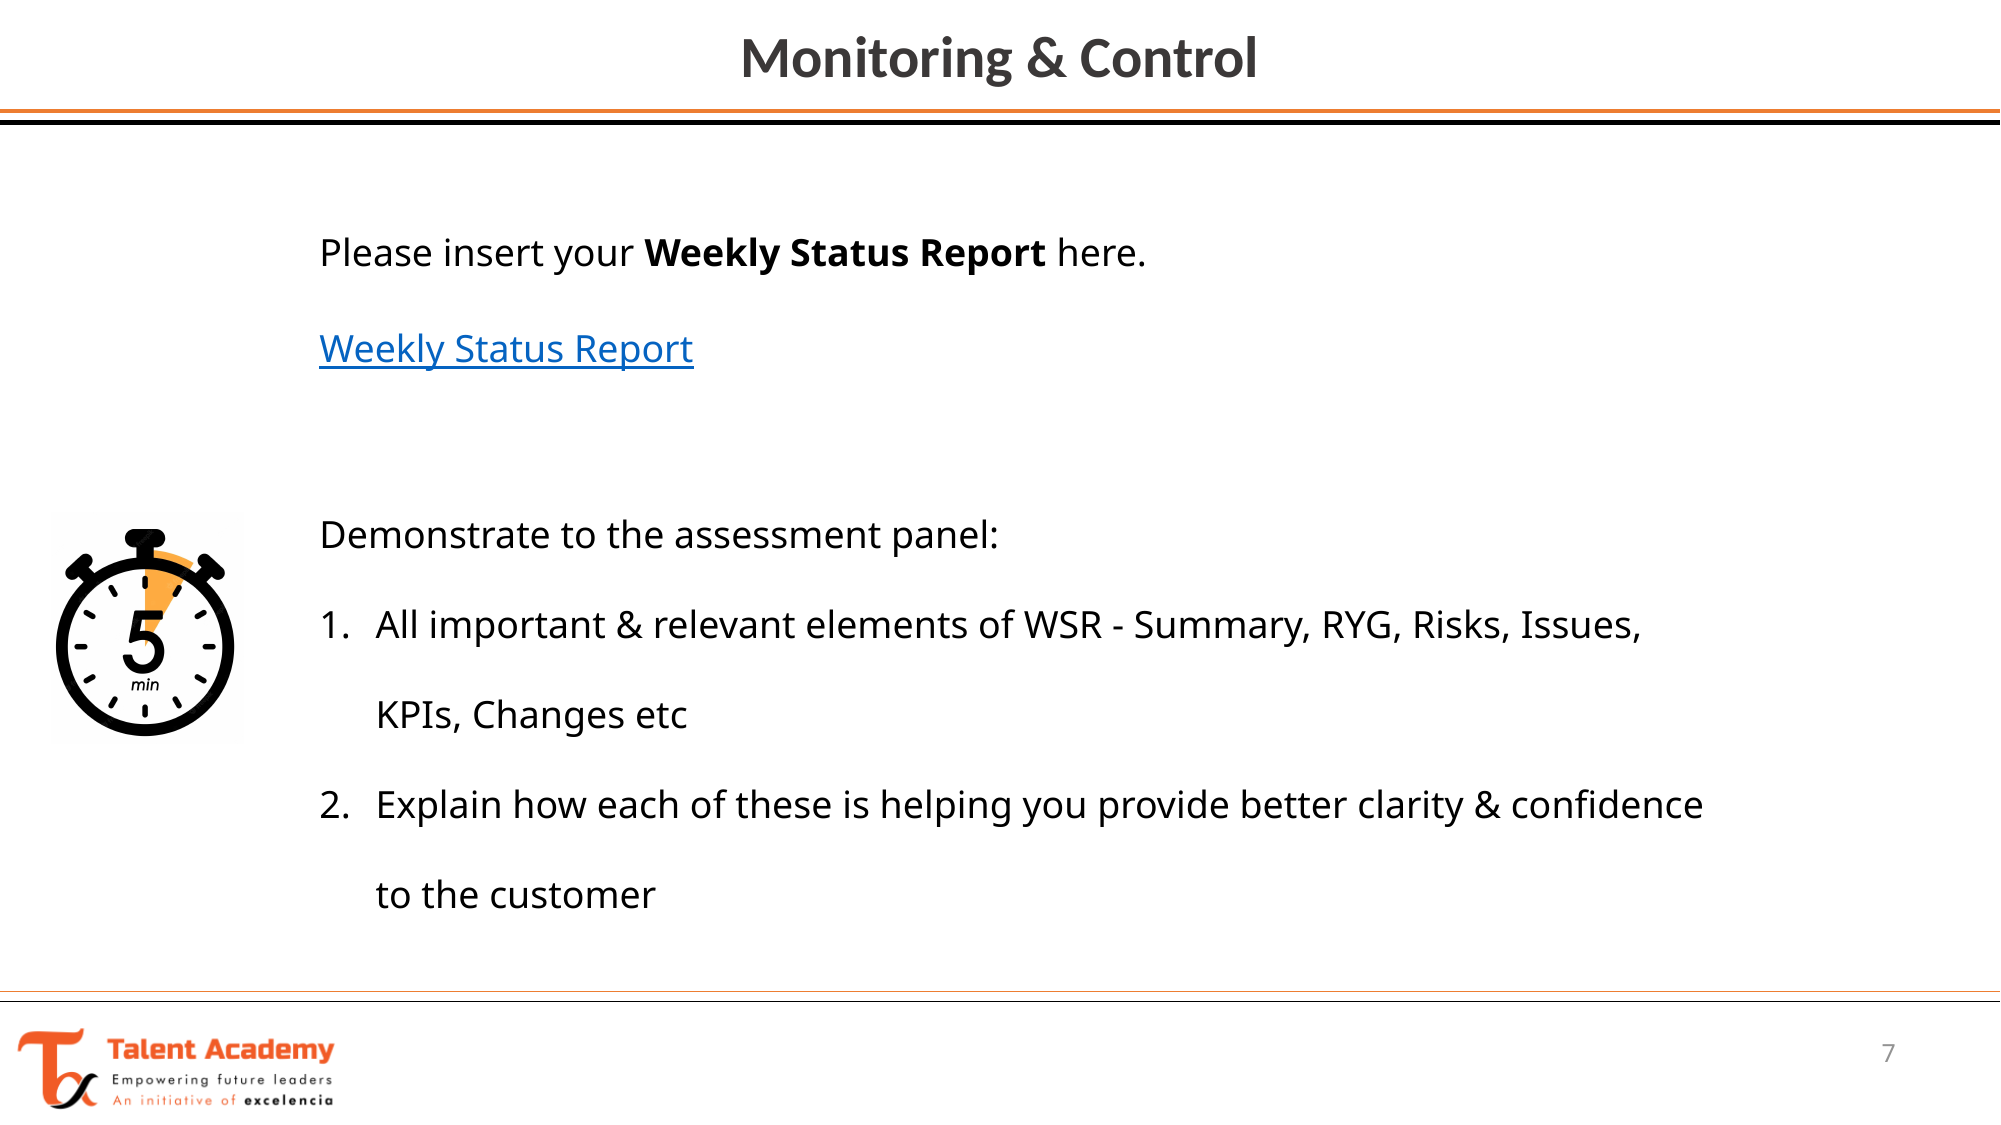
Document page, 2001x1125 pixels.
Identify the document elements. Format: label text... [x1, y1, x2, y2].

picture [0, 1015, 352, 1125]
text_box Please insert your Weekly Status Report here. Weekly Status Report Demonstrate to the assessment panel: All important & relevant elements of WSR - Summary, RYG, Risks, Issues, KPIs, Changes etc Explain how each of these is helping you provide better clarity & confidence to the customer [304, 176, 1737, 924]
title Monitoring & Control [92, 1, 1908, 107]
picture [51, 512, 244, 744]
slide_number 7 [1373, 1024, 1911, 1085]
